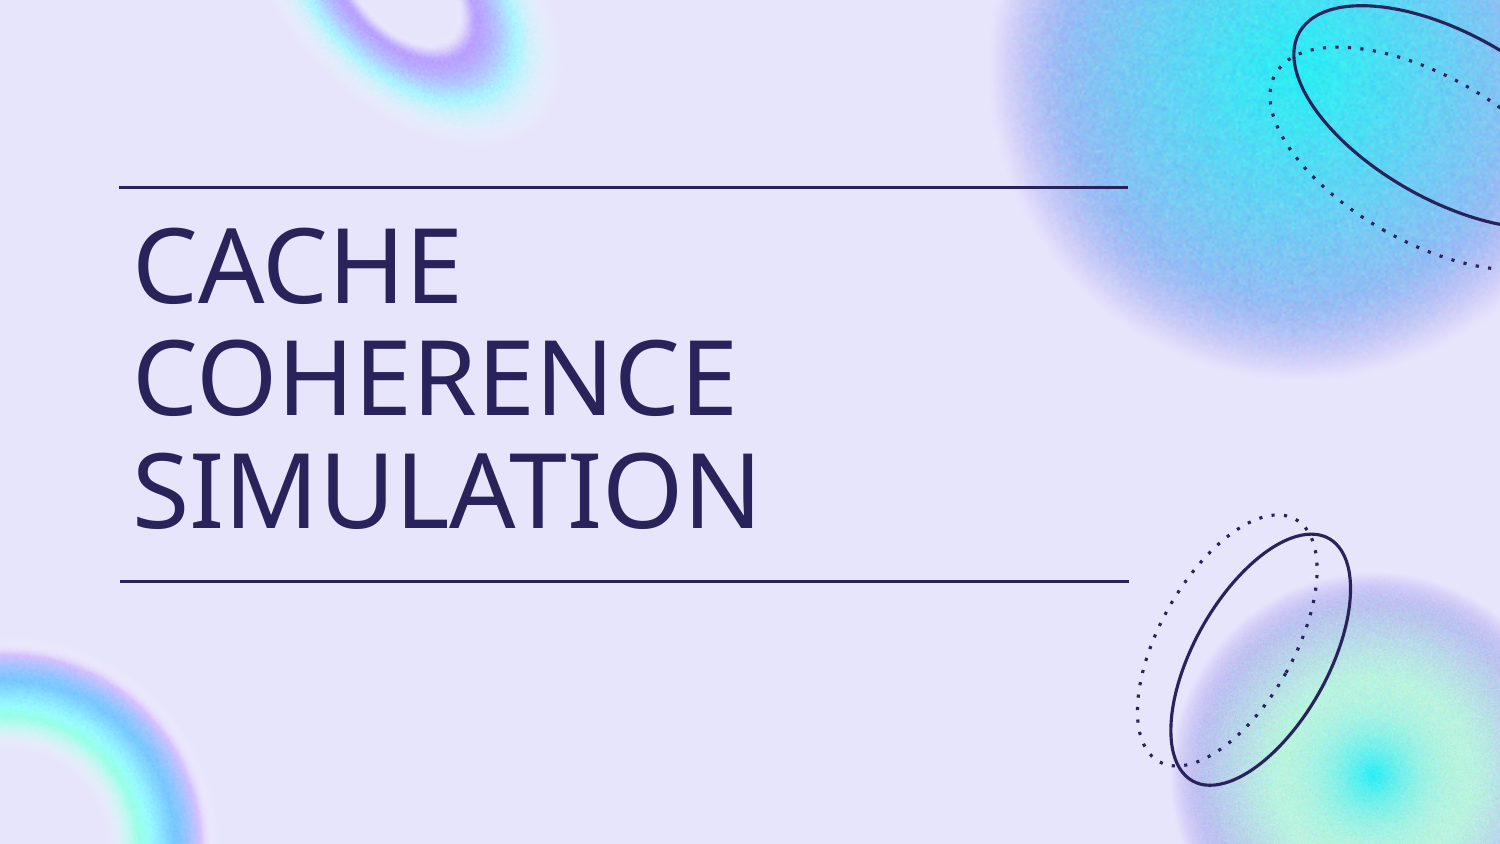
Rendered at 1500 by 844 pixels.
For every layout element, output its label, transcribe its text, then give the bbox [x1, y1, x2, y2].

picture [960, 0, 1500, 385]
text_box [1244, 534, 1349, 570]
text_box [1194, 514, 1310, 570]
picture [228, 0, 564, 157]
picture [1169, 571, 1500, 844]
text_box [1137, 616, 1164, 764]
title CACHE COHERENCE SIMULATION [117, 203, 1126, 561]
picture [0, 599, 267, 844]
